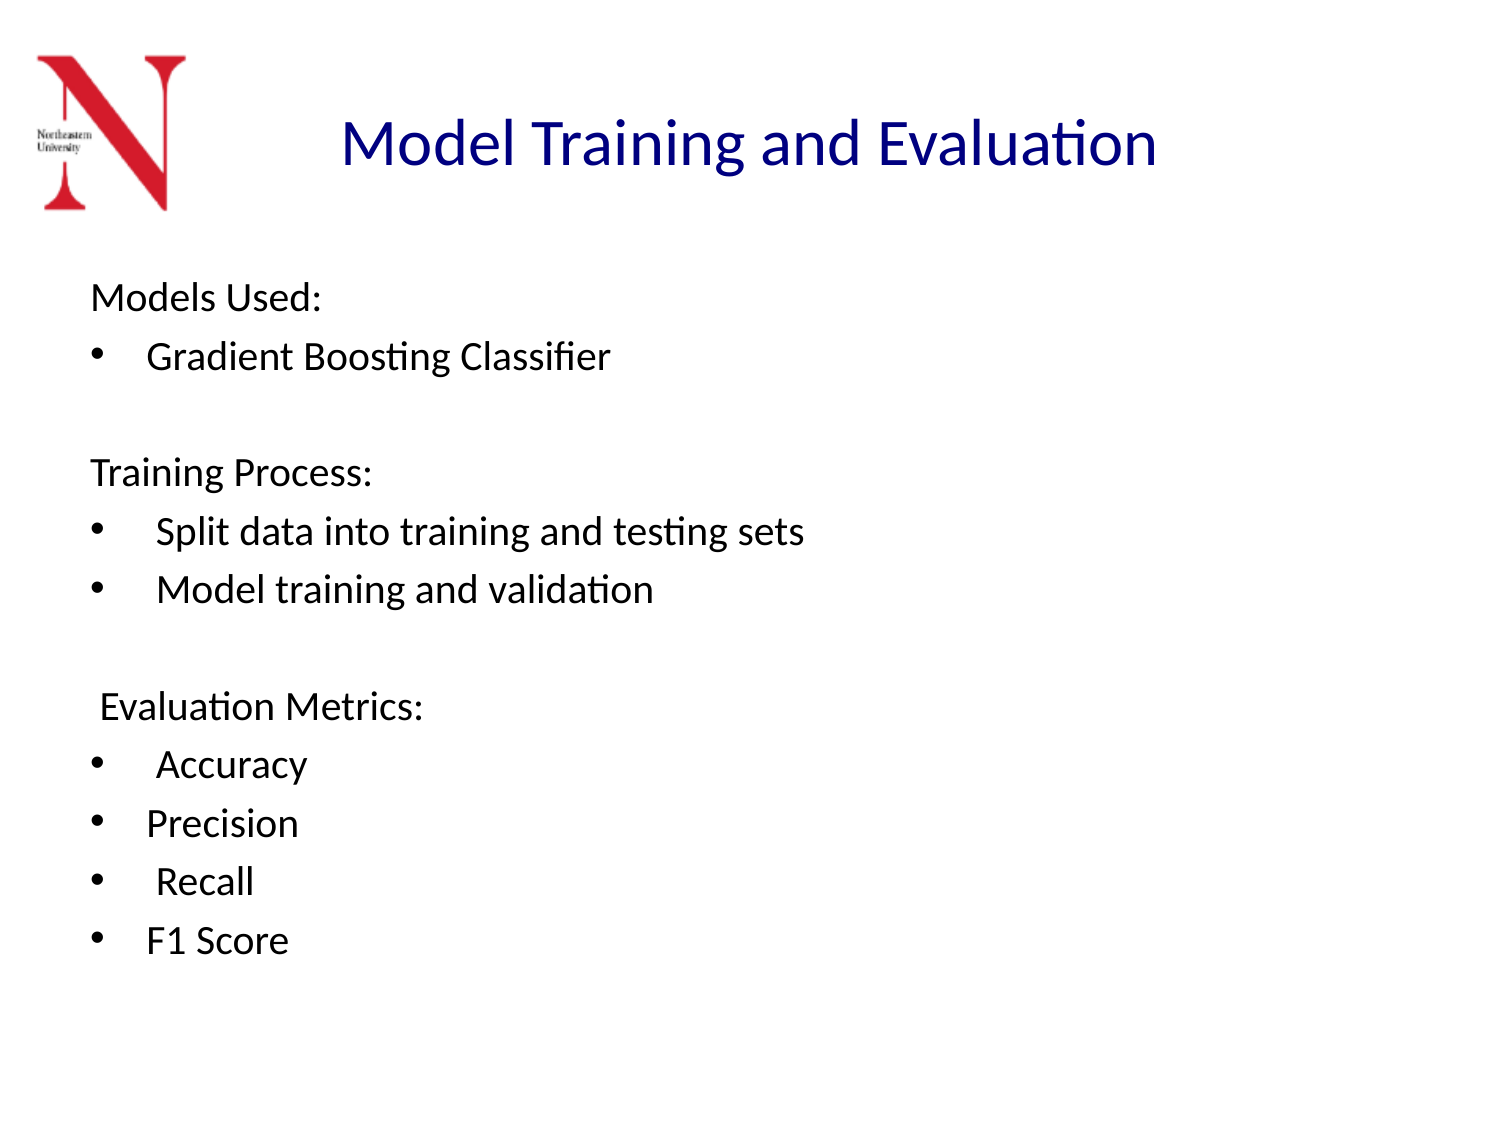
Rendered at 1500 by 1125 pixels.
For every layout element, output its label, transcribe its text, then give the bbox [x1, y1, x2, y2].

title Model Training and Evaluation [195, 45, 1425, 233]
picture [32, 27, 194, 227]
list Models Used: Gradient Boosting Classifier Training Process: Split data into training and testing sets Model training and validation Evaluation Metrics: Accuracy Precision Recall F1 Score [75, 262, 1425, 1005]
